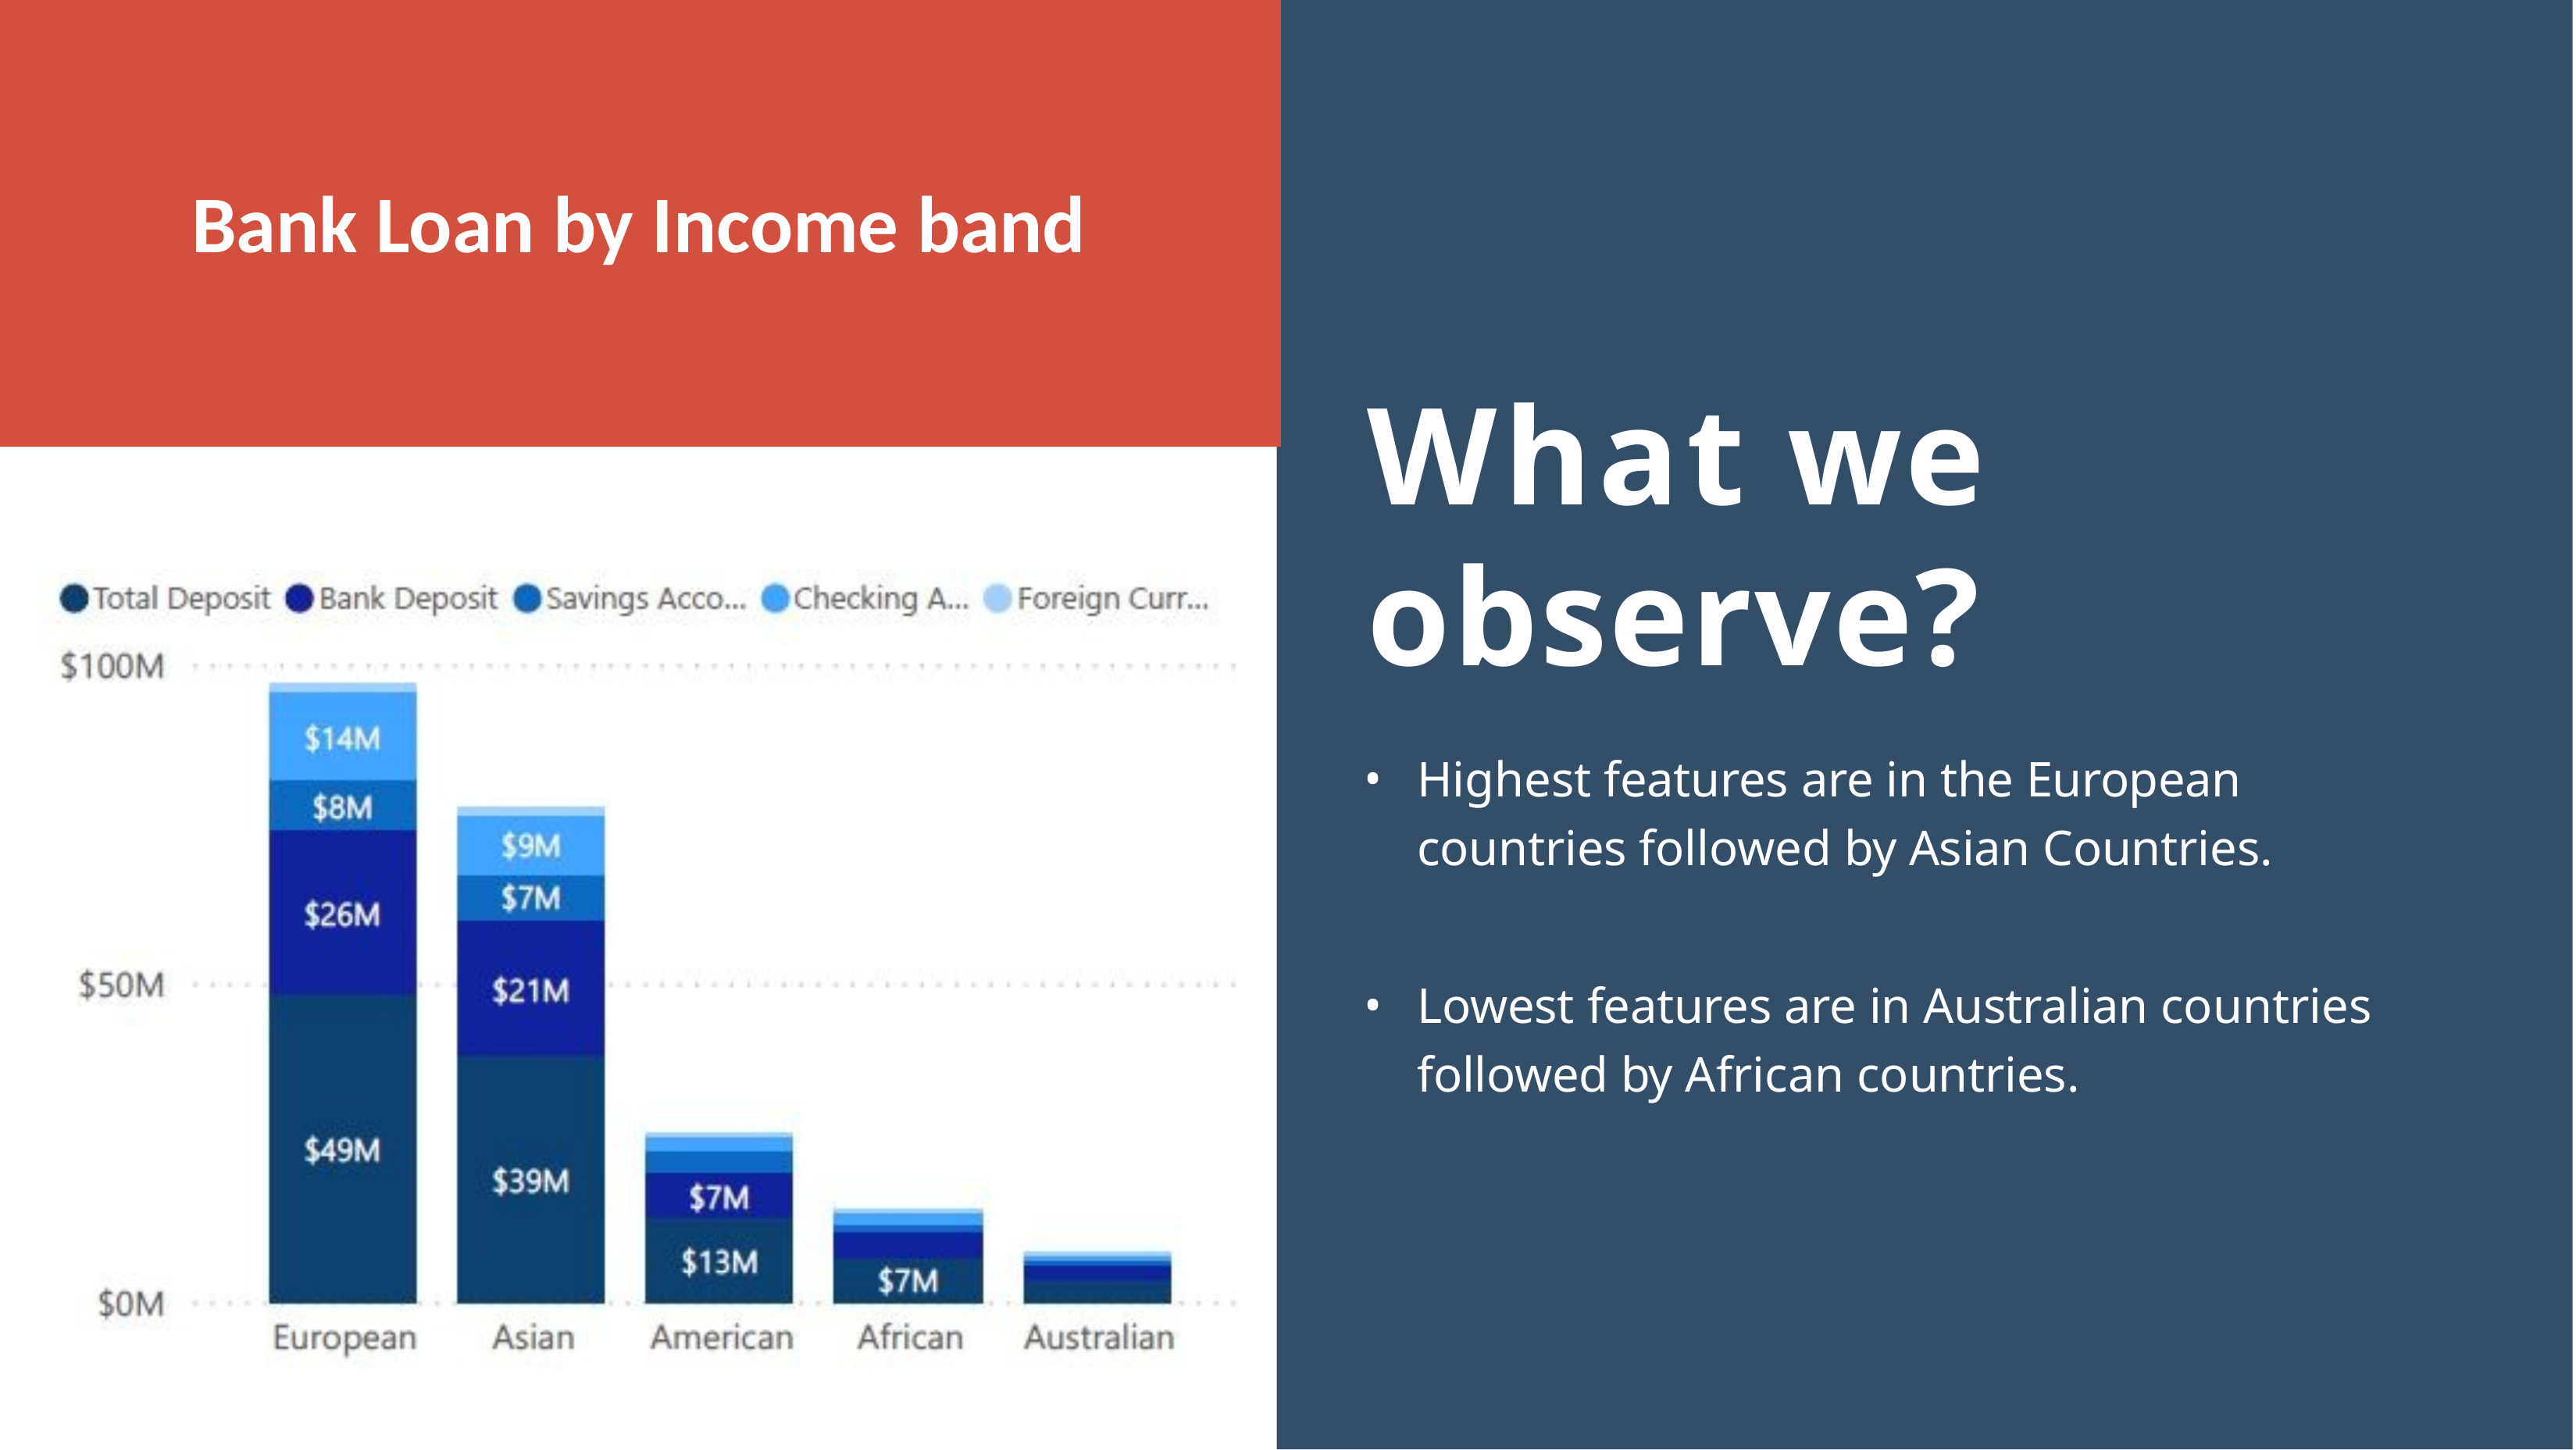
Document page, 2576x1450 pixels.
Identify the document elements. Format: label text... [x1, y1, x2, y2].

picture [39, 569, 1240, 1371]
text_box [0, 0, 1281, 447]
title Bank Loan by Income band [190, 112, 1714, 415]
list What we observe? Highest features are in the European countries followed by Asian Countries. Lowest features are in Australian countries followed by African countries. [1362, 369, 2481, 1200]
text_box [1276, 0, 2573, 1450]
